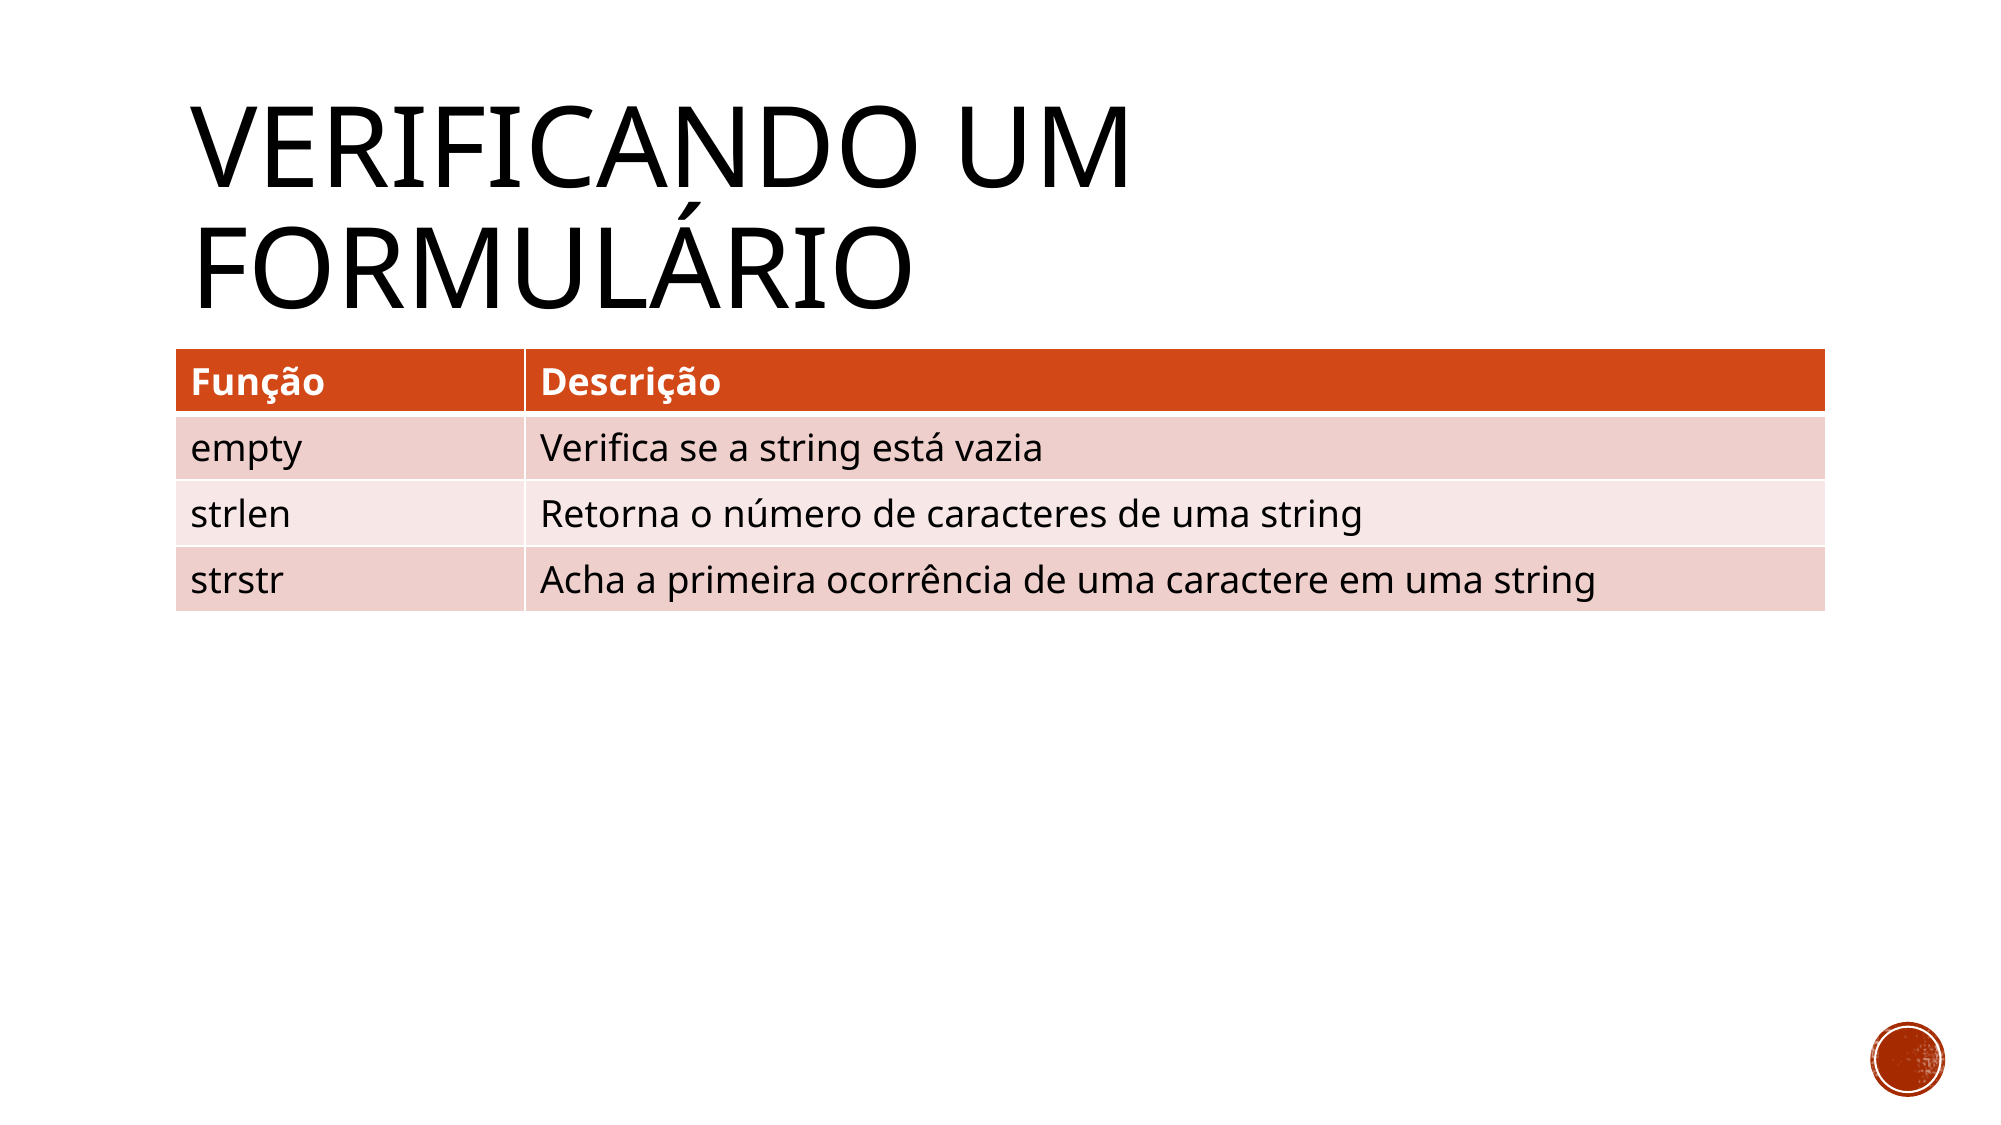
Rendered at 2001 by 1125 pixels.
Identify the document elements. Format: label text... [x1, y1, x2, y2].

table_cell Verifica se a string está vazia [526, 417, 1825, 479]
table_cell Acha a primeira ocorrência de uma caractere em uma string [526, 547, 1825, 611]
title Verificando um formulário [175, 79, 1826, 344]
table_cell strlen [176, 481, 524, 545]
table_header Descrição [526, 349, 1825, 411]
table_header Função [176, 349, 524, 411]
table_cell strstr [176, 547, 524, 611]
table_cell Retorna o número de caracteres de uma string [526, 481, 1825, 545]
table_cell empty [176, 417, 524, 479]
